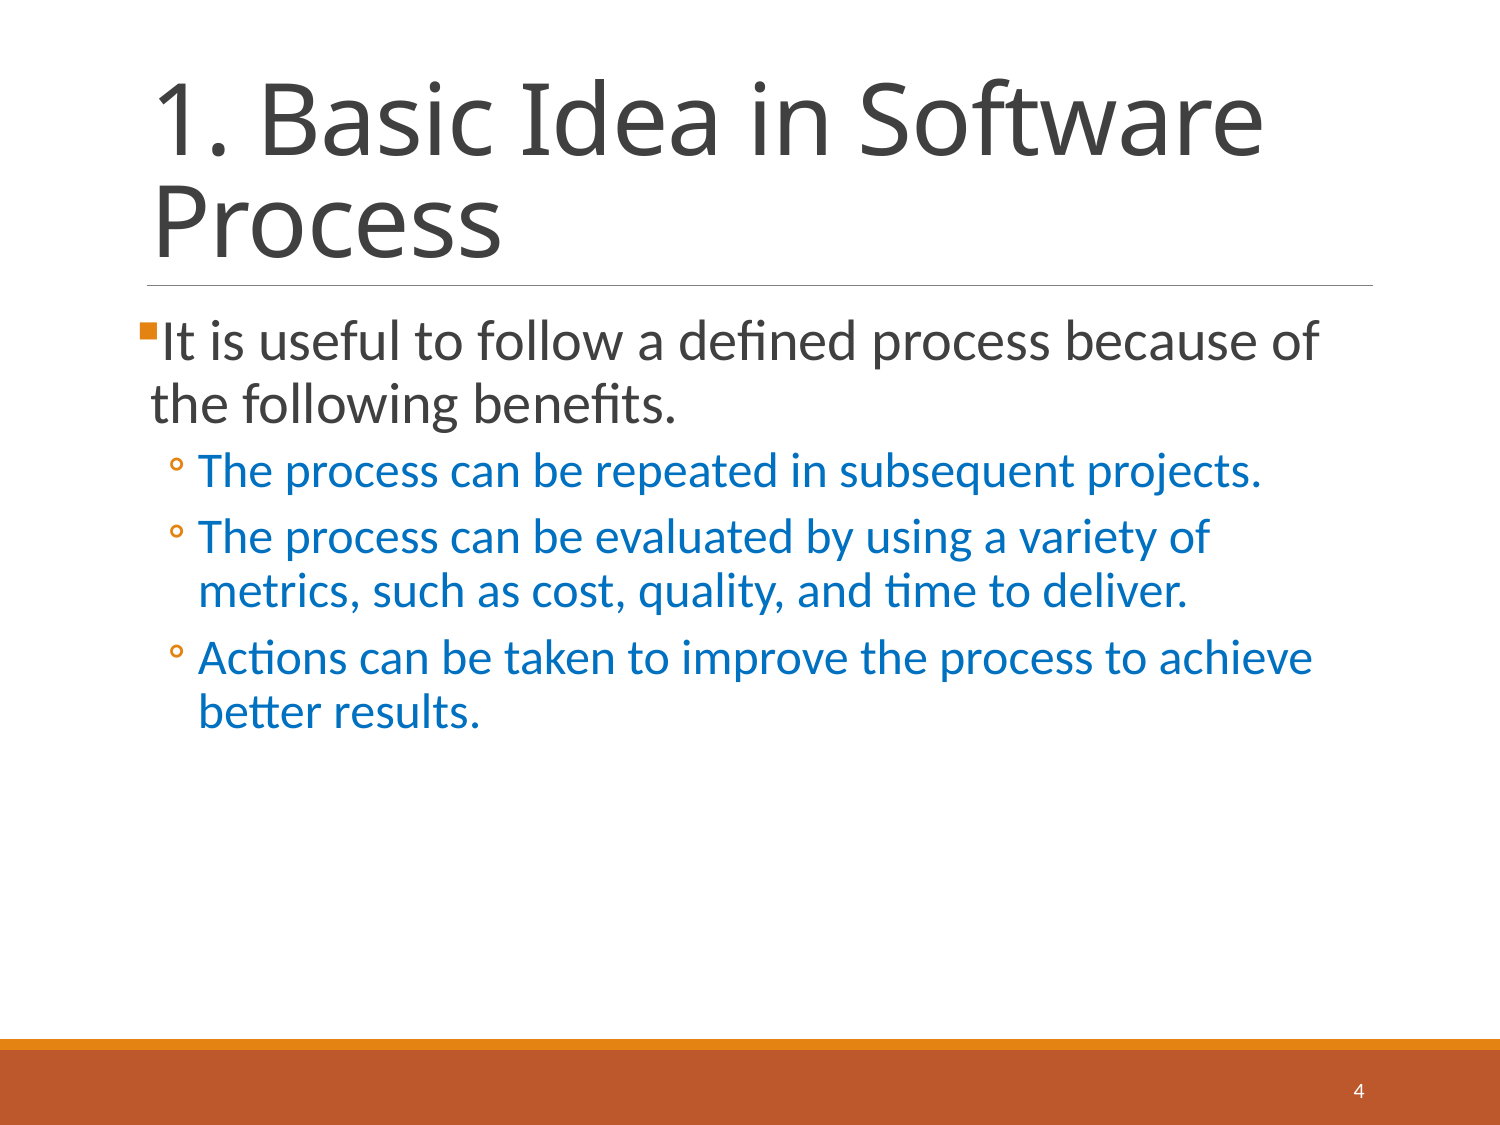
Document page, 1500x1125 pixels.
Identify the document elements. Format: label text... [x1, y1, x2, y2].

list It is useful to follow a defined process because of the following benefits. The process can be repeated in subsequent projects. The process can be evaluated by using a variety of metrics, such as cost, quality, and time to deliver. Actions can be taken to improve the process to achieve better results. [135, 302, 1373, 963]
title 1. Basic Idea in Software Process [135, 47, 1373, 285]
slide_number 4 [1218, 1059, 1380, 1120]
